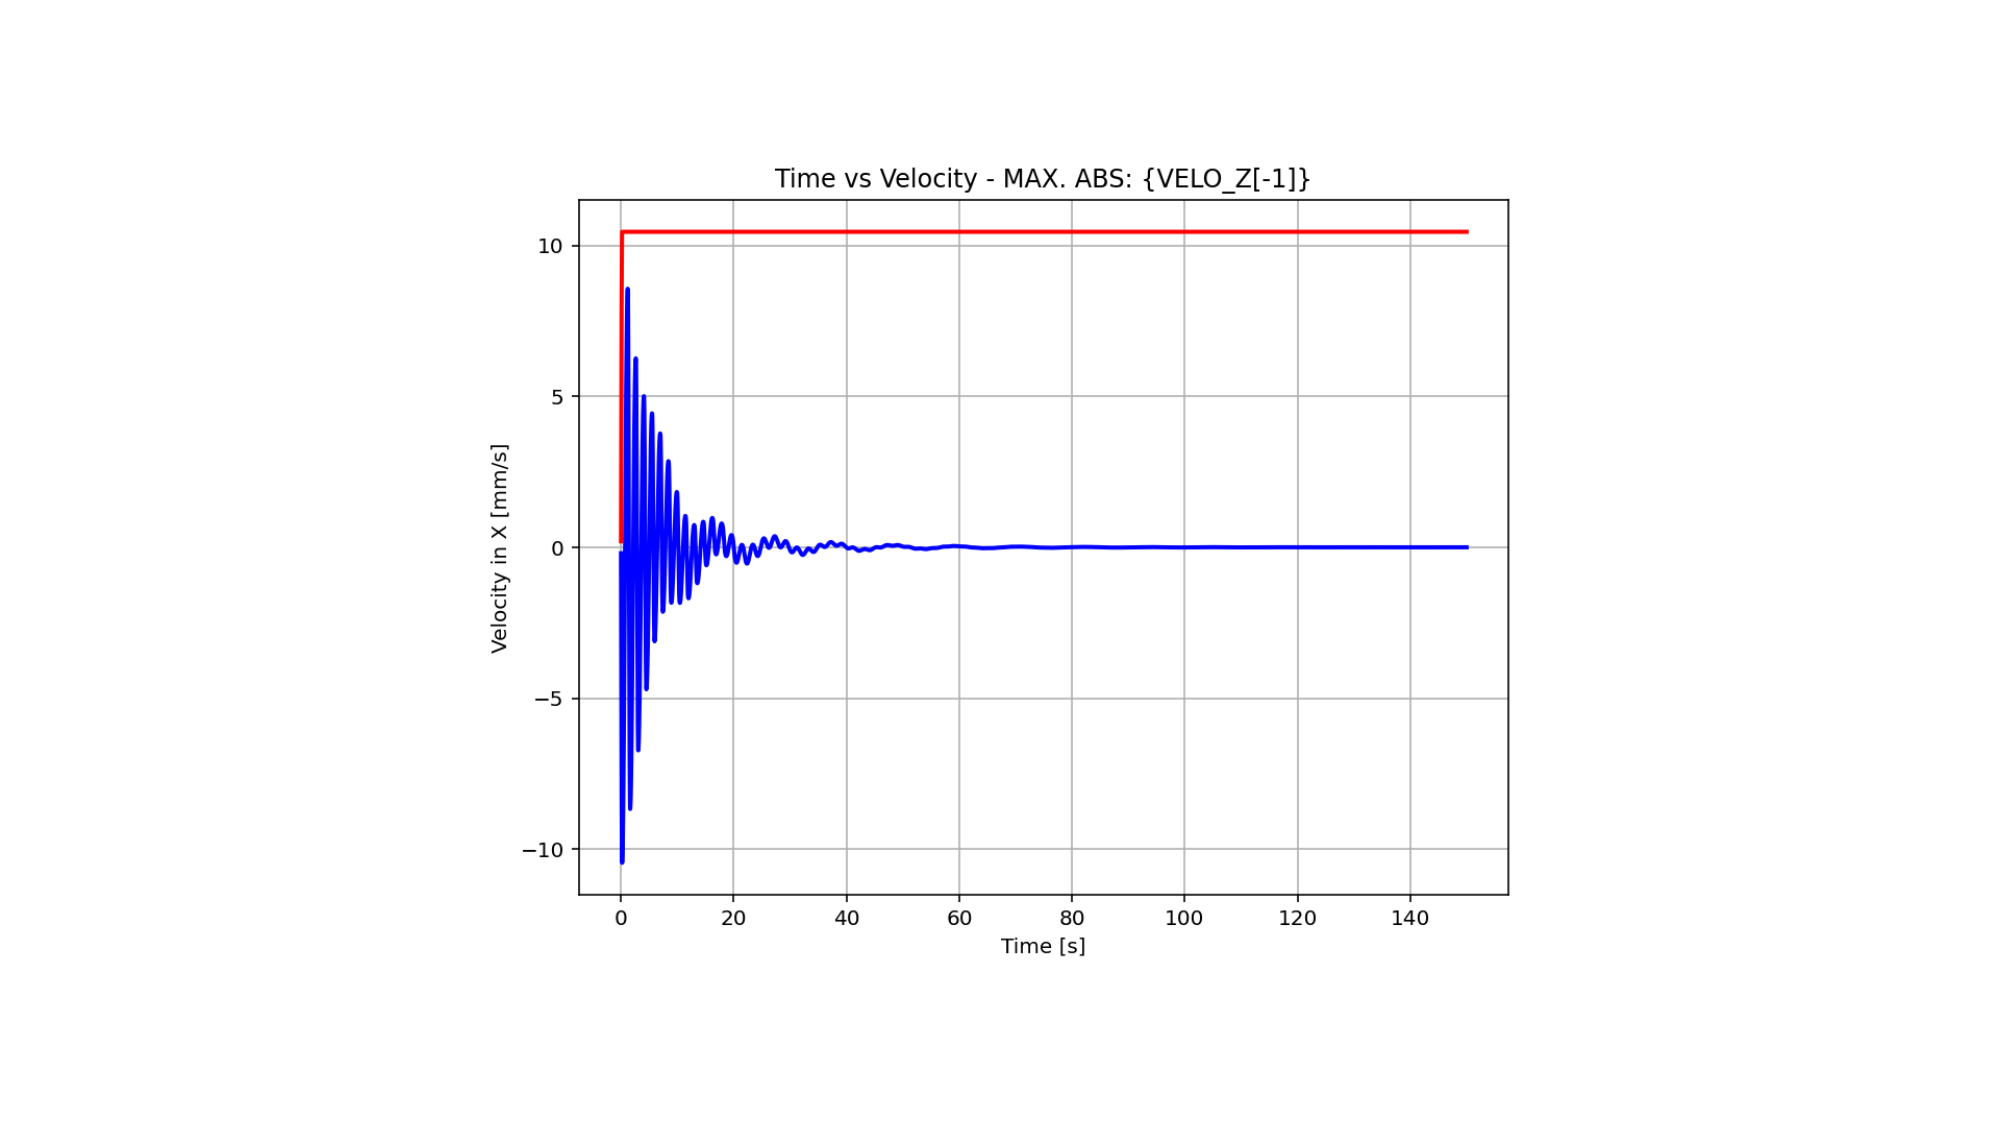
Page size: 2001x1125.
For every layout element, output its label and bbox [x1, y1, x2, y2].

picture [476, 153, 1524, 972]
